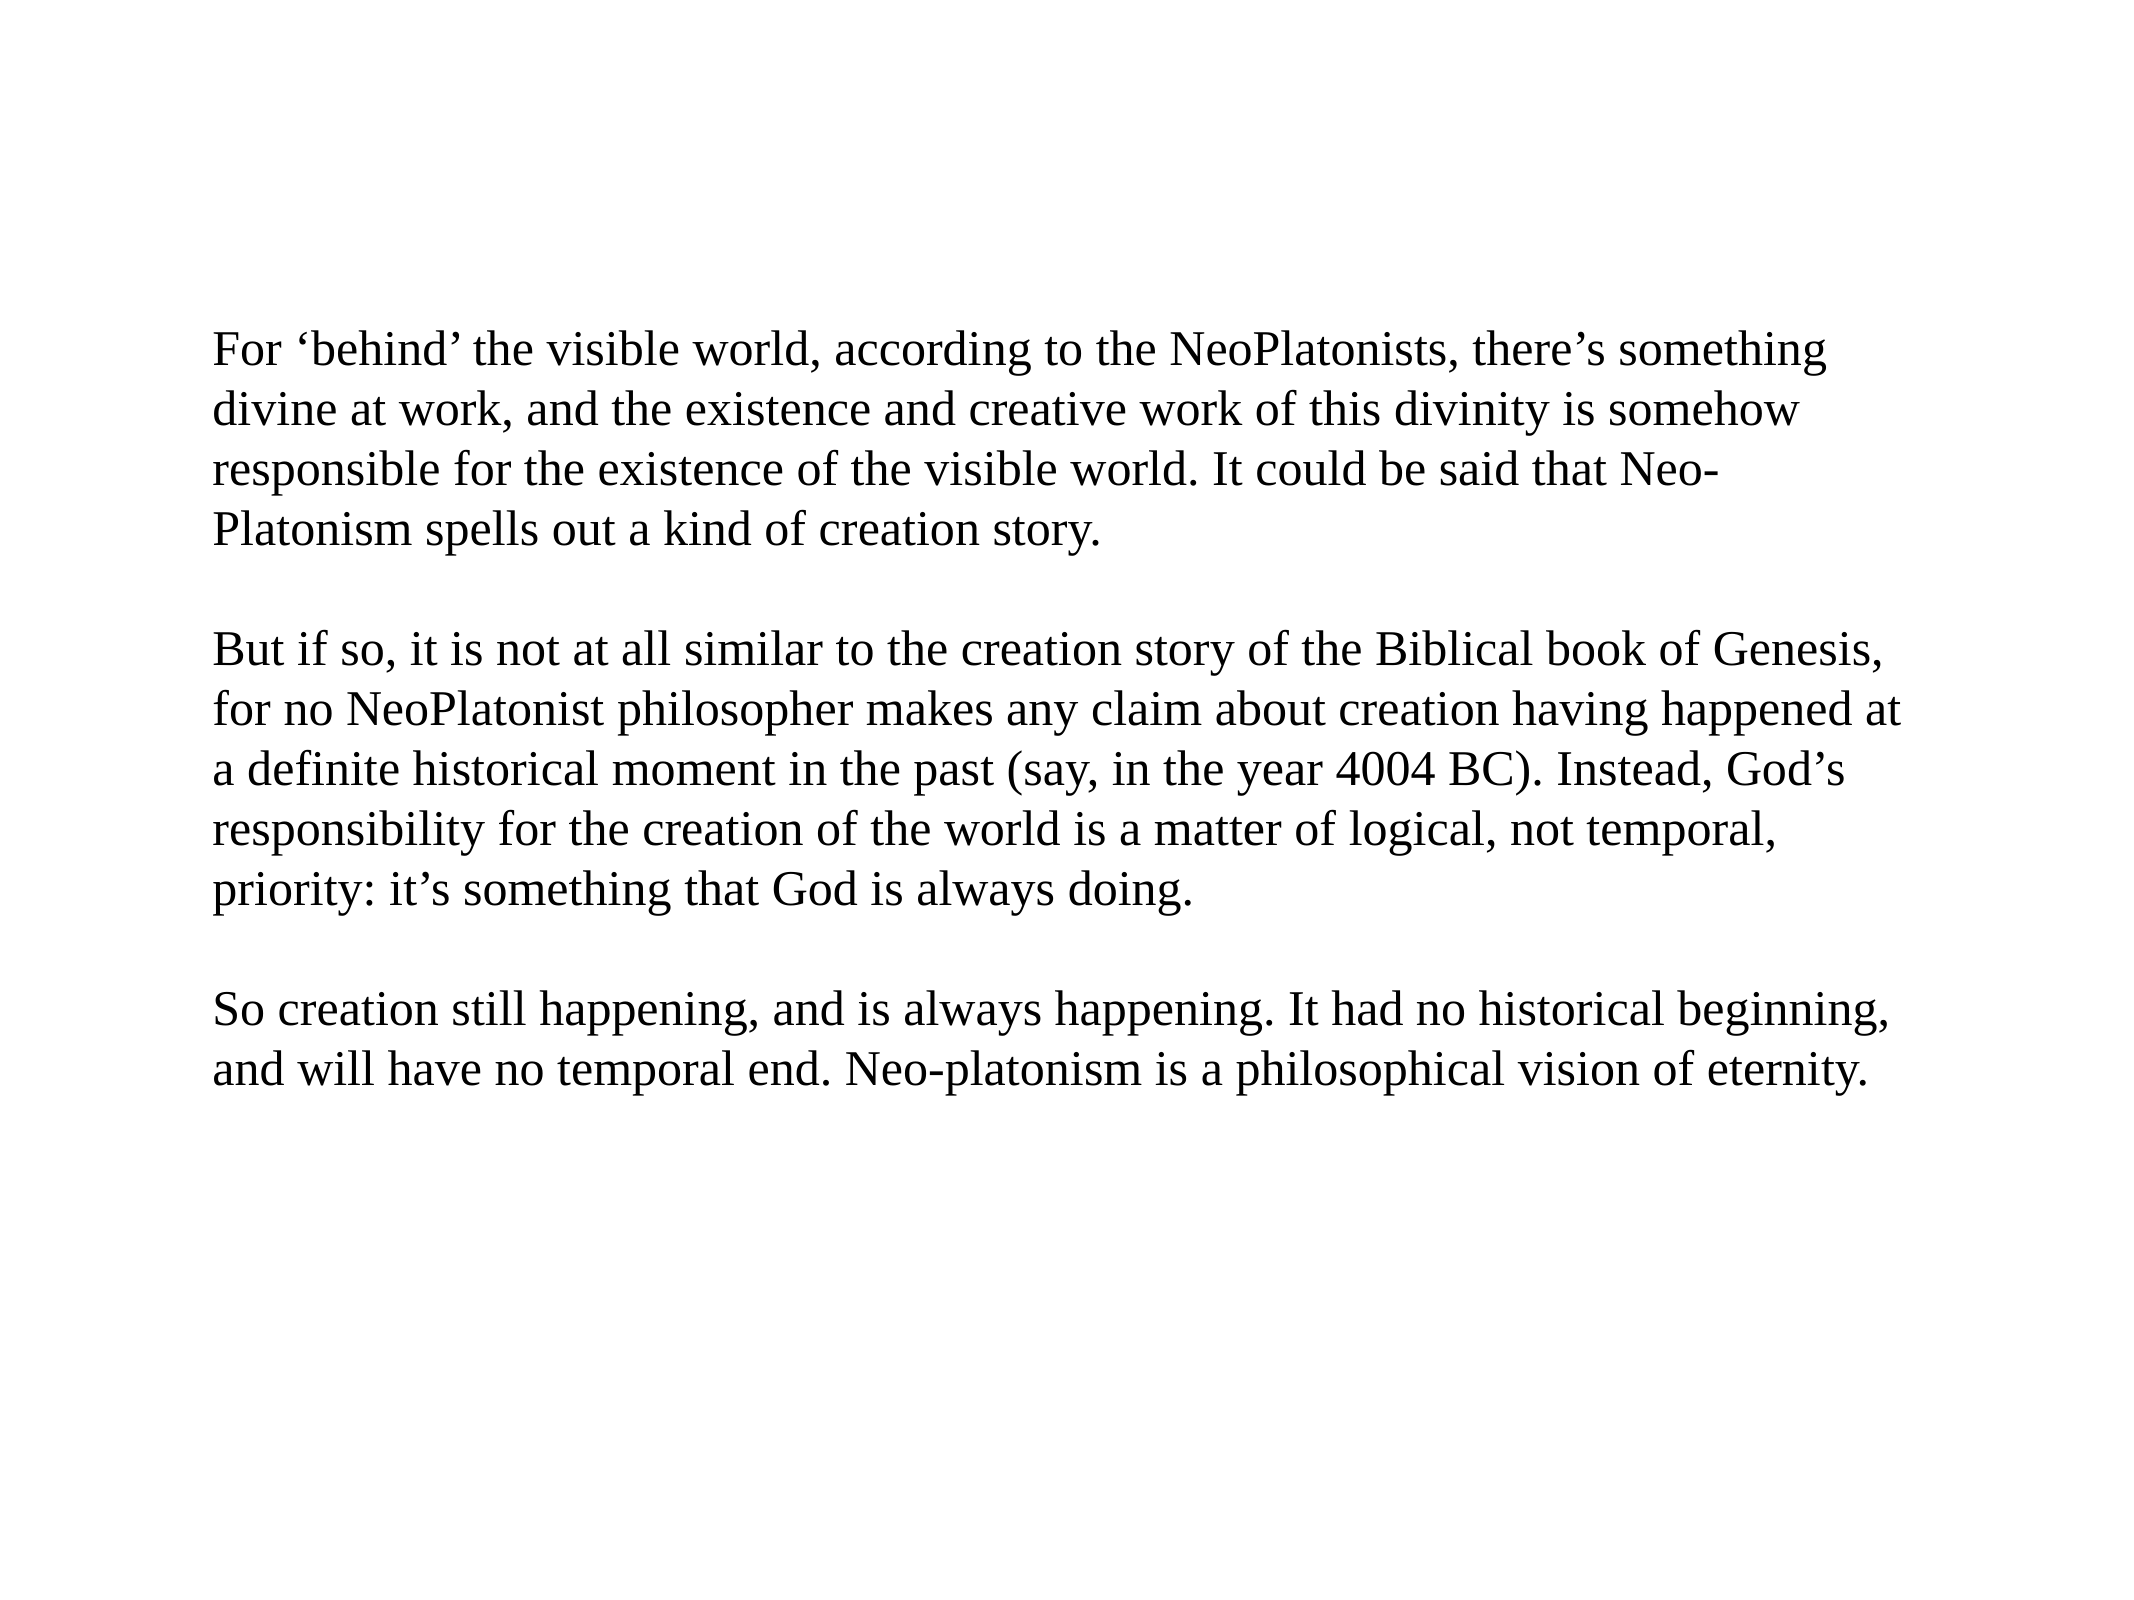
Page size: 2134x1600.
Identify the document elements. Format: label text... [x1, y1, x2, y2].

text_box For ‘behind’ the visible world, according to the NeoPlatonists, there’s something divine at work, and the existence and creative work of this divinity is somehow responsible for the existence of the visible world. It could be said that Neo-Platonism spells out a kind of creation story. But if so, it is not at all similar to the creation story of the Biblical book of Genesis, for no NeoPlatonist philosopher makes any claim about creation having happened at a definite historical moment in the past (say, in the year 4004 BC). Instead, God’s responsibility for the creation of the world is a matter of logical, not temporal, priority: it’s something that God is always doing. So creation still happening, and is always happening. It had no historical beginning, and will have no temporal end. Neo-platonism is a philosophical vision of eternity. [212, 315, 1921, 1096]
